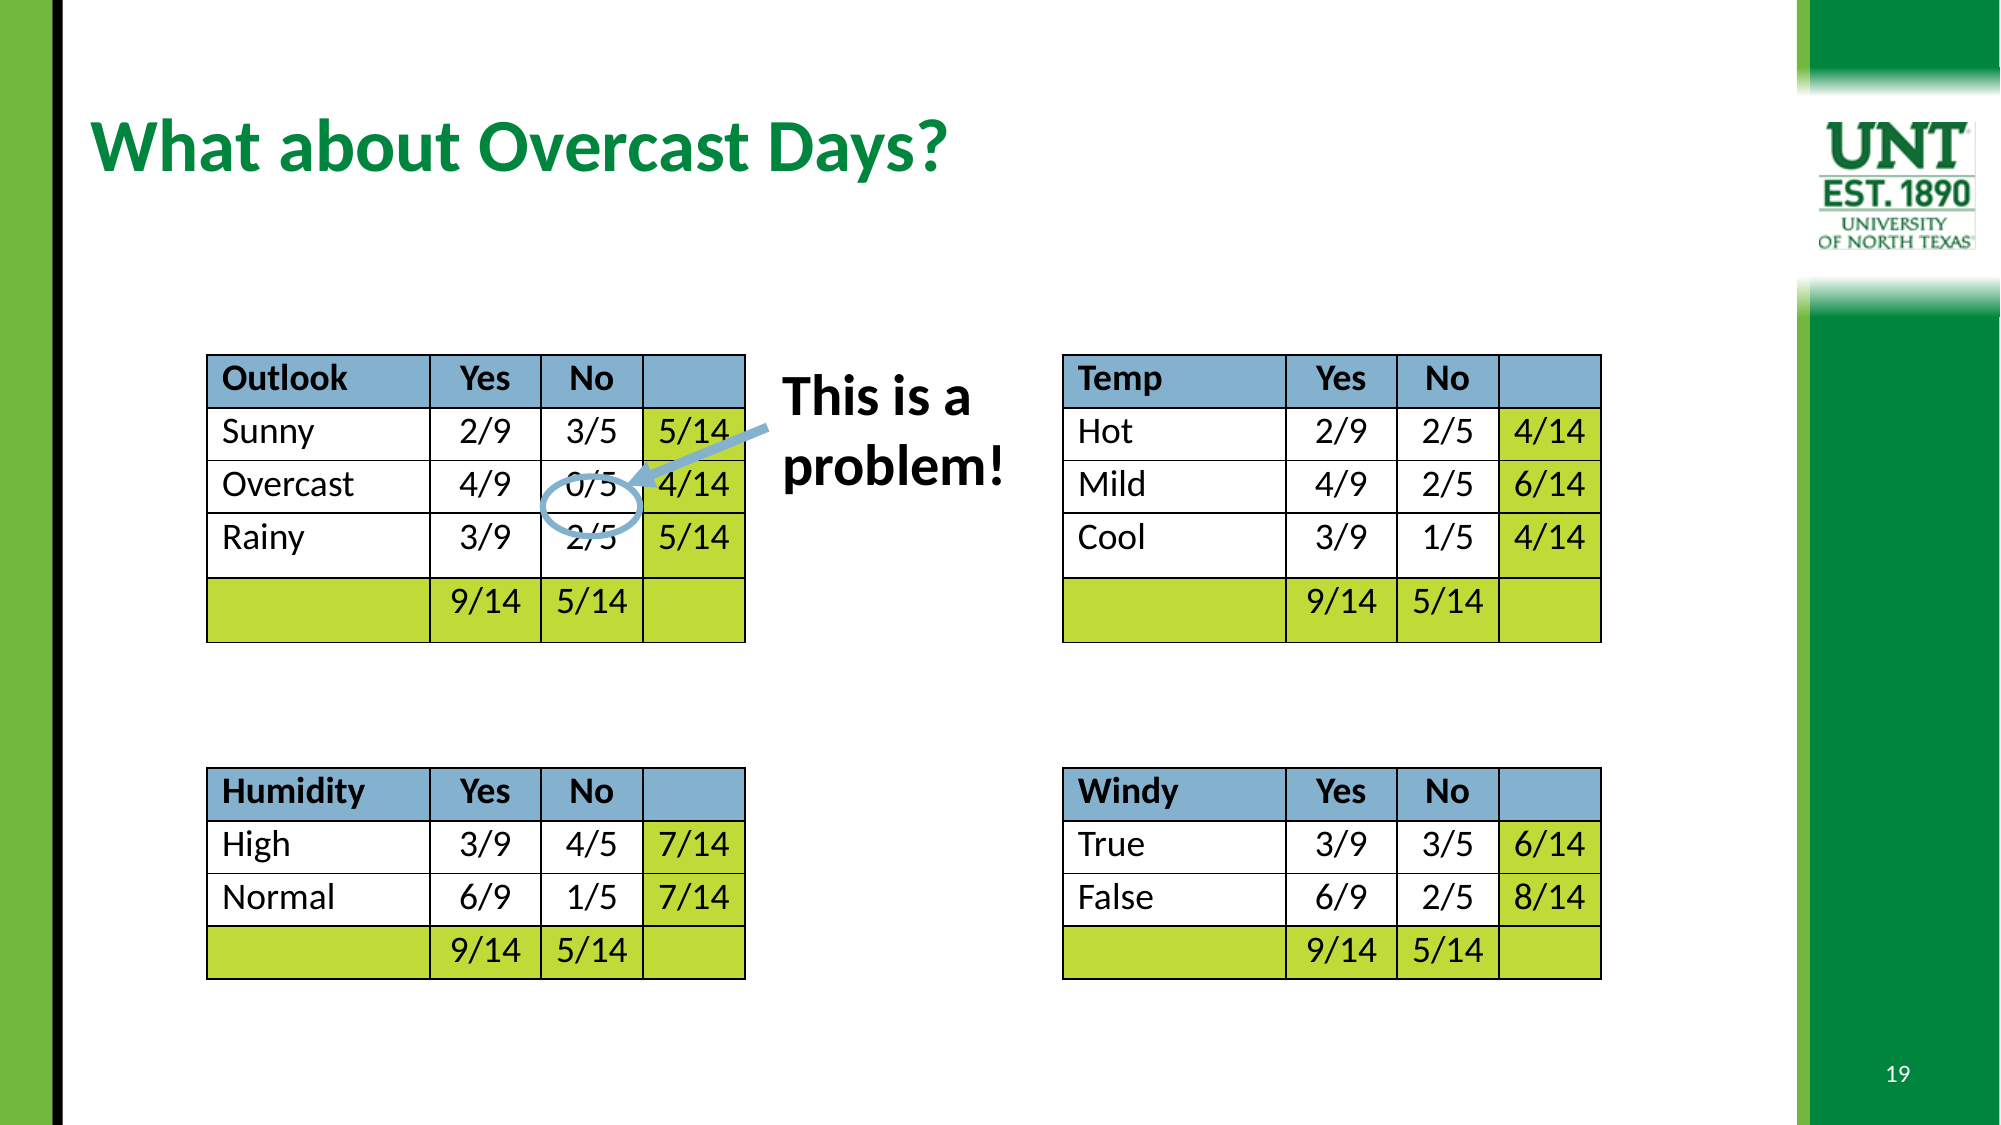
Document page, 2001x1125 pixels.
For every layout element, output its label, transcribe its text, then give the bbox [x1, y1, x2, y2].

slide_number 19 [1859, 1042, 1937, 1103]
table_cell 2/5 [1398, 874, 1498, 925]
table_cell 2/5 [542, 514, 642, 577]
table_cell 9/14 [1287, 927, 1396, 978]
table_header No [1398, 769, 1498, 820]
table_cell 4/9 [431, 461, 540, 512]
table_cell Cool [1064, 514, 1285, 577]
table_cell 2/5 [1398, 461, 1498, 512]
table_cell 2/9 [431, 409, 540, 460]
table_cell 6/9 [1287, 874, 1396, 925]
table_cell 6/14 [1500, 822, 1600, 873]
table_header Humidity [208, 769, 429, 820]
table_cell 2/9 [1287, 409, 1396, 460]
table_header [1500, 356, 1600, 407]
table_cell 3/9 [1287, 514, 1396, 577]
table_cell 0/5 [542, 461, 625, 499]
table_cell [1064, 579, 1285, 642]
title What about Overcast Days? [75, 59, 1786, 234]
table_cell [1064, 927, 1285, 978]
table_cell 1/5 [542, 874, 642, 925]
table_cell True [1064, 822, 1285, 873]
table_cell High [208, 822, 429, 873]
table_cell 4/9 [1287, 461, 1396, 512]
picture [1819, 122, 1977, 251]
table_header Yes [1287, 769, 1396, 820]
table_header Outlook [208, 356, 429, 407]
table_header Yes [1287, 356, 1396, 407]
table_header Yes [431, 769, 540, 820]
table_cell 3/9 [1287, 822, 1396, 873]
table_cell 5/14 [644, 514, 744, 577]
table_header Temp [1064, 356, 1285, 407]
table_cell [644, 579, 744, 642]
table_header [1500, 769, 1600, 820]
table_cell [208, 927, 429, 978]
table_cell Normal [208, 874, 429, 925]
table_cell 8/14 [1500, 874, 1600, 925]
table_cell Rainy [208, 514, 429, 577]
table_cell [644, 927, 744, 978]
table_header No [542, 769, 642, 820]
table_cell 5/14 [542, 927, 642, 978]
table_cell Sunny [208, 409, 429, 460]
table_cell 6/9 [431, 874, 540, 925]
table_cell [208, 579, 429, 642]
table_cell 7/14 [644, 874, 744, 925]
table_cell False [1064, 874, 1285, 925]
table_cell 2/5 [1398, 409, 1498, 460]
table_cell 6/14 [1500, 461, 1600, 512]
table_cell 9/14 [1287, 579, 1396, 642]
table_cell [1500, 927, 1600, 978]
table_header Yes [431, 356, 540, 407]
table_cell 3/9 [431, 514, 540, 577]
table_cell 3/5 [542, 409, 625, 460]
table_header No [542, 356, 625, 407]
table_header Windy [1064, 769, 1285, 820]
table_cell 7/14 [644, 822, 744, 873]
table_header No [1398, 356, 1498, 407]
table_cell 5/14 [1398, 579, 1498, 642]
table_cell 9/14 [431, 927, 540, 978]
table_cell 4/14 [1500, 409, 1600, 460]
table_header [644, 769, 744, 820]
table_cell 3/9 [431, 822, 540, 873]
table_cell 9/14 [431, 579, 540, 642]
table_cell Mild [1064, 461, 1285, 512]
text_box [625, 349, 1041, 507]
table_cell 4/14 [1500, 514, 1600, 577]
table_cell 3/5 [1398, 822, 1498, 873]
table_cell 1/5 [1398, 514, 1498, 577]
table_cell 5/14 [542, 579, 642, 642]
table_cell [1500, 579, 1600, 642]
text_box [541, 475, 642, 538]
table_cell 4/14 [644, 507, 744, 512]
table_cell Overcast [208, 461, 429, 512]
table_cell 5/14 [1398, 927, 1498, 978]
table_cell Hot [1064, 409, 1285, 460]
table_cell 4/5 [542, 822, 642, 873]
